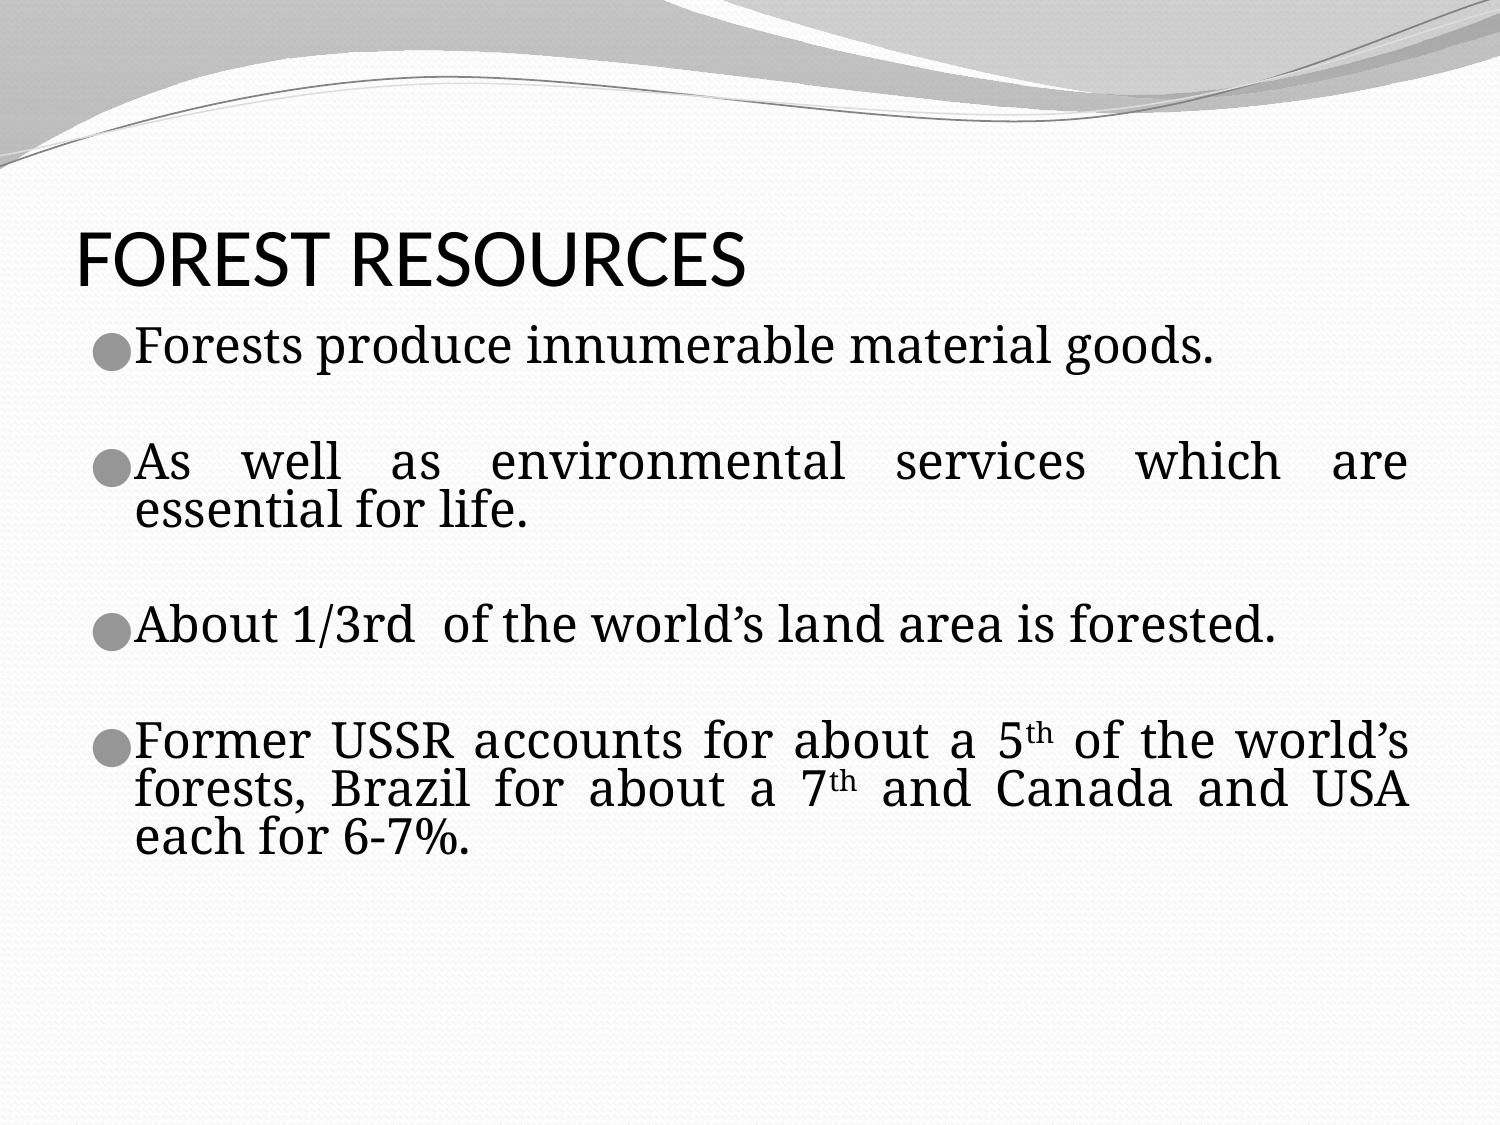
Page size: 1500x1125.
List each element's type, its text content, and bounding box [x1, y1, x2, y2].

title FOREST RESOURCES [75, 115, 1425, 304]
list Forests produce innumerable material goods. As well as environmental services which are essential for life. About 1/3rd of the world’s land area is forested. Former USSR accounts for about a 5th of the world’s forests, Brazil for about a 7th and Canada and USA each for 6-7%. [75, 317, 1425, 1038]
